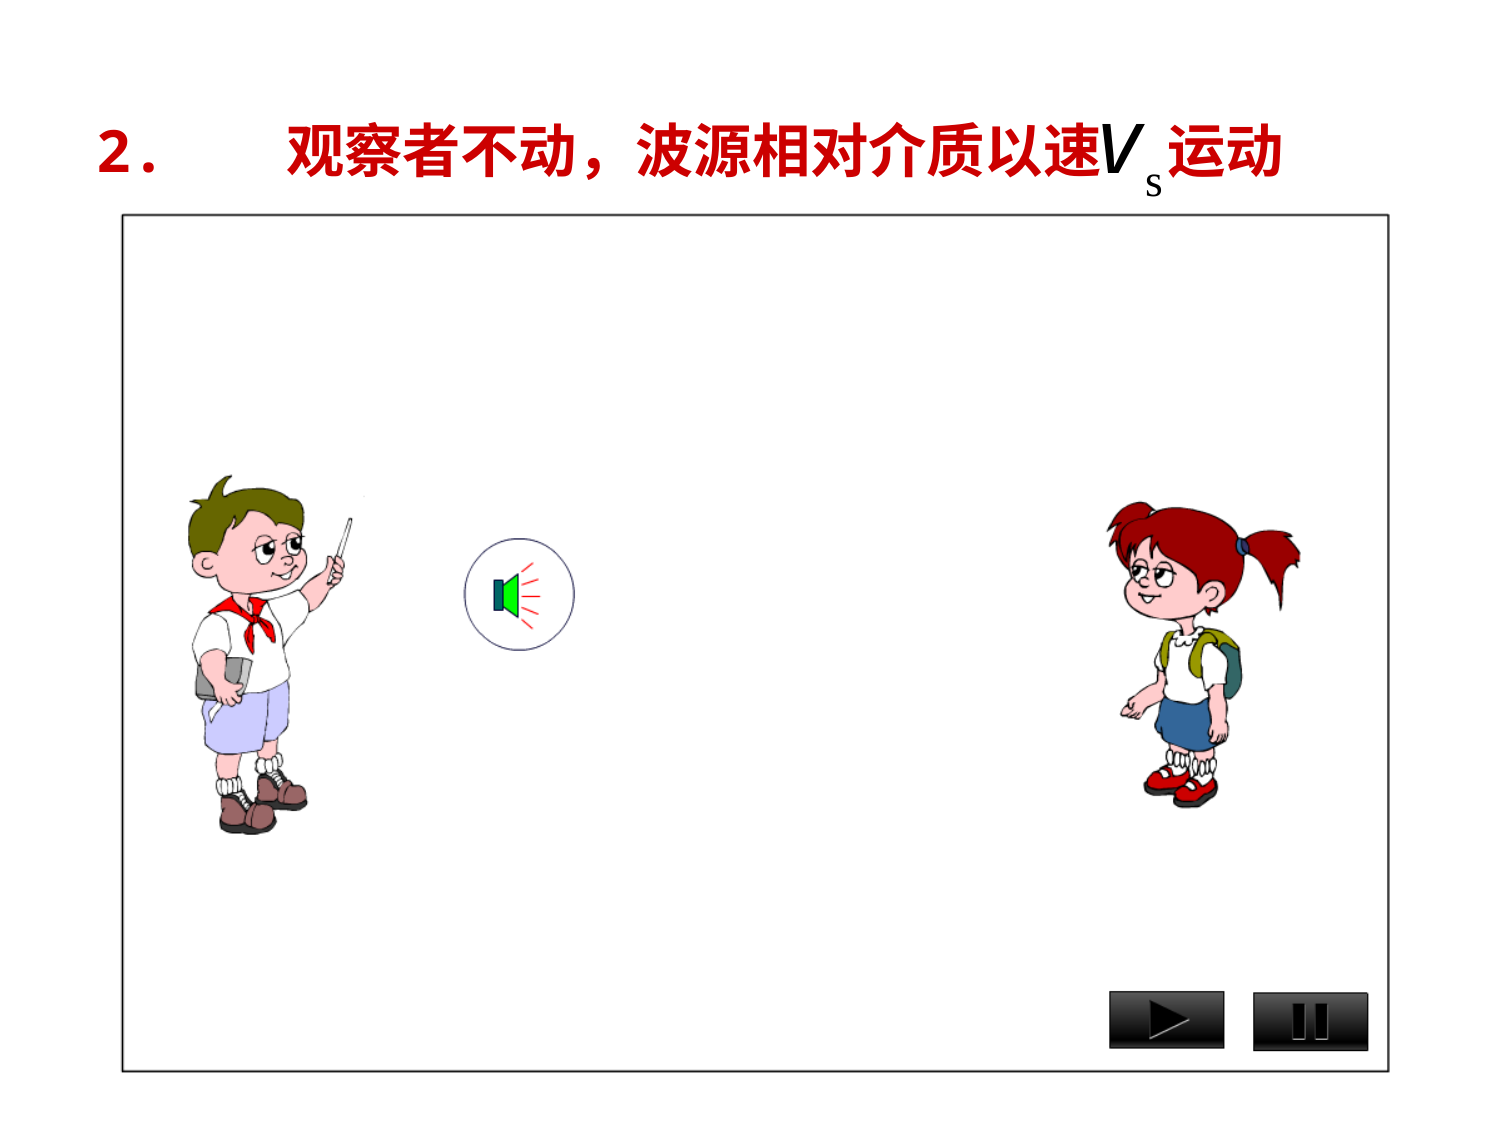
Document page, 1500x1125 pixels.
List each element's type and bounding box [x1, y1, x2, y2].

picture [112, 212, 1401, 1075]
text_box [81, 87, 1363, 214]
